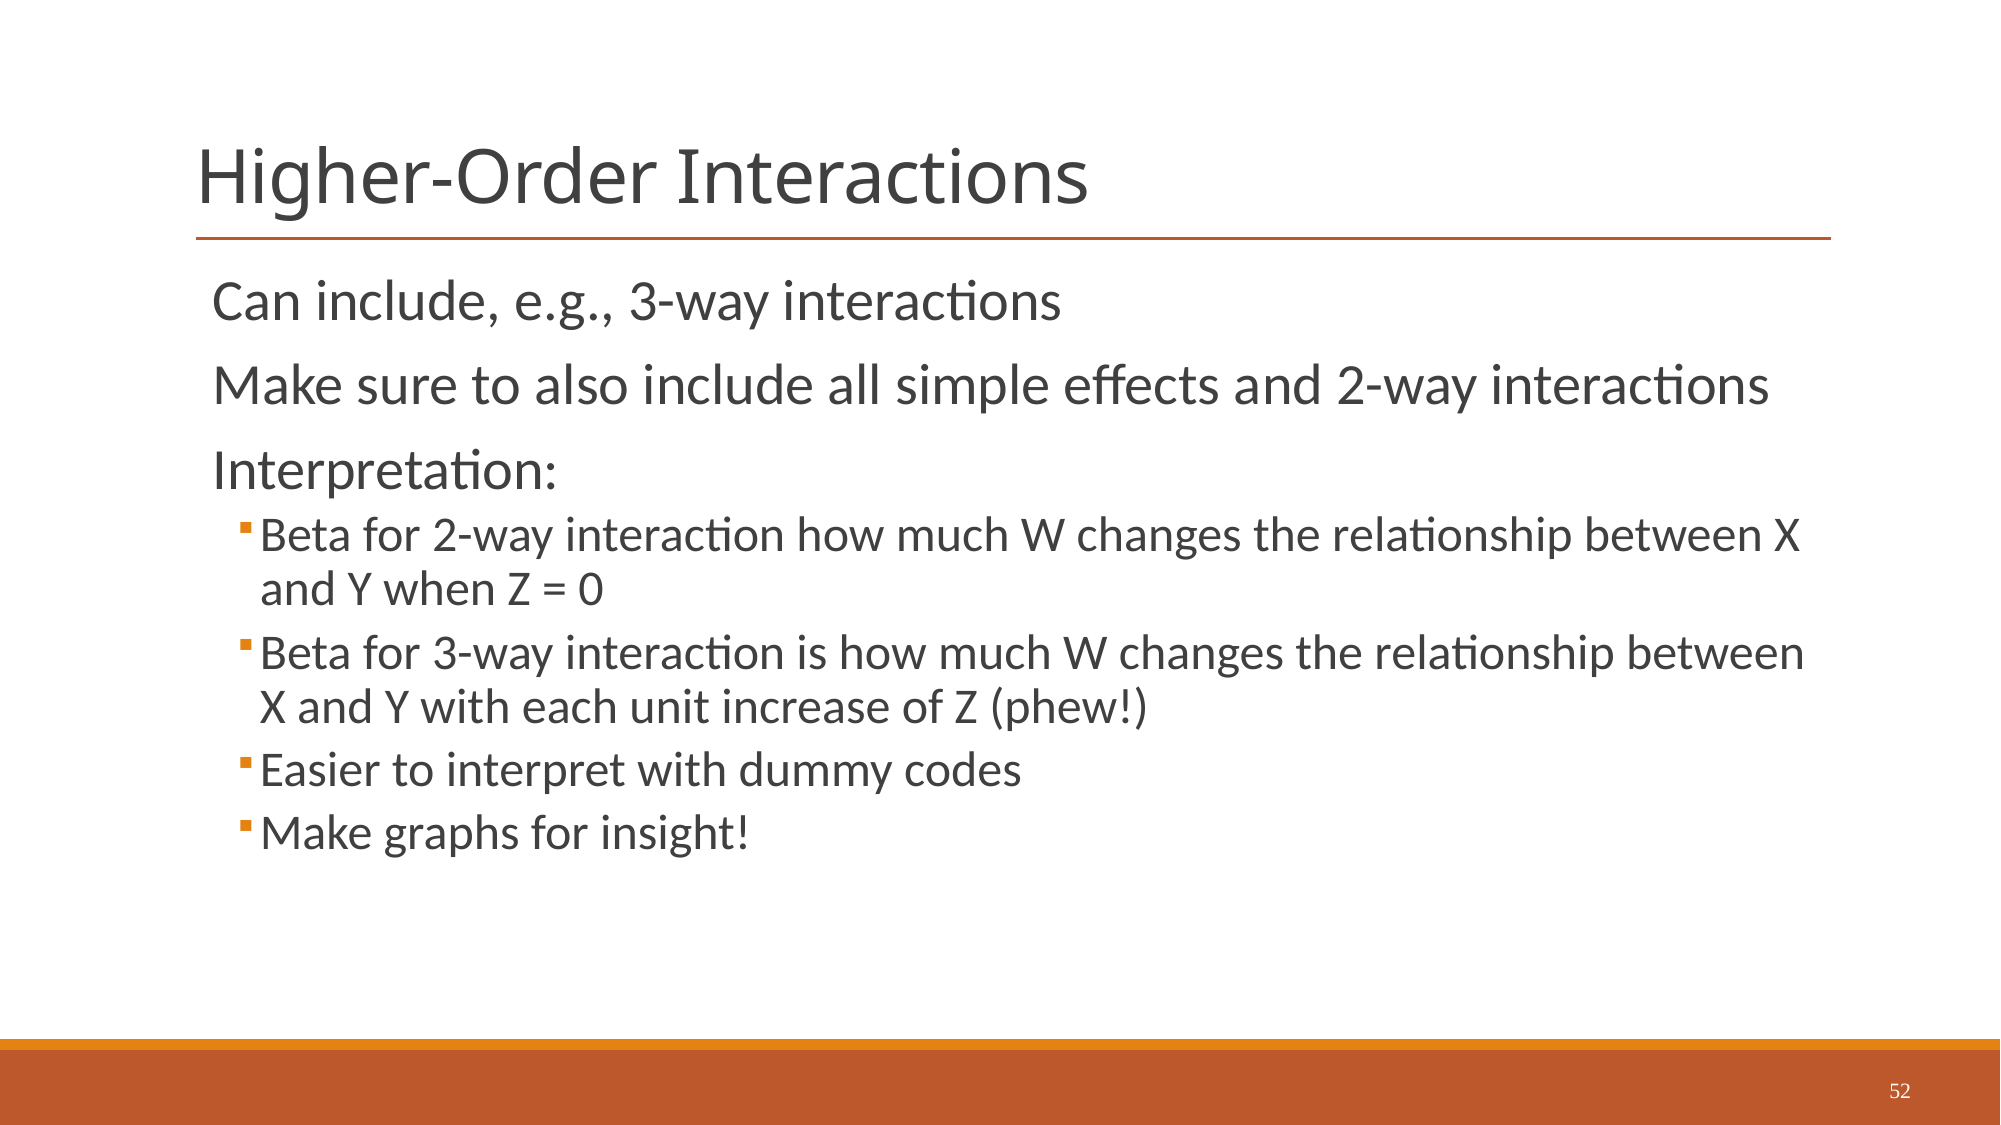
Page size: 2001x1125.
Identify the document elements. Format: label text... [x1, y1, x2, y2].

title Higher-Order Interactions [180, 47, 1830, 227]
list Can include, e.g., 3-way interactions Make sure to also include all simple effects and 2-way interactions Interpretation: Beta for 2-way interaction how much W changes the relationship between X and Y when Z = 0 Beta for 3-way interaction is how much W changes the relationship between X and Y with each unit increase of Z (phew!) Easier to interpret with dummy codes Make graphs for insight! [212, 262, 1830, 1102]
slide_number 52 [1711, 1059, 1927, 1120]
